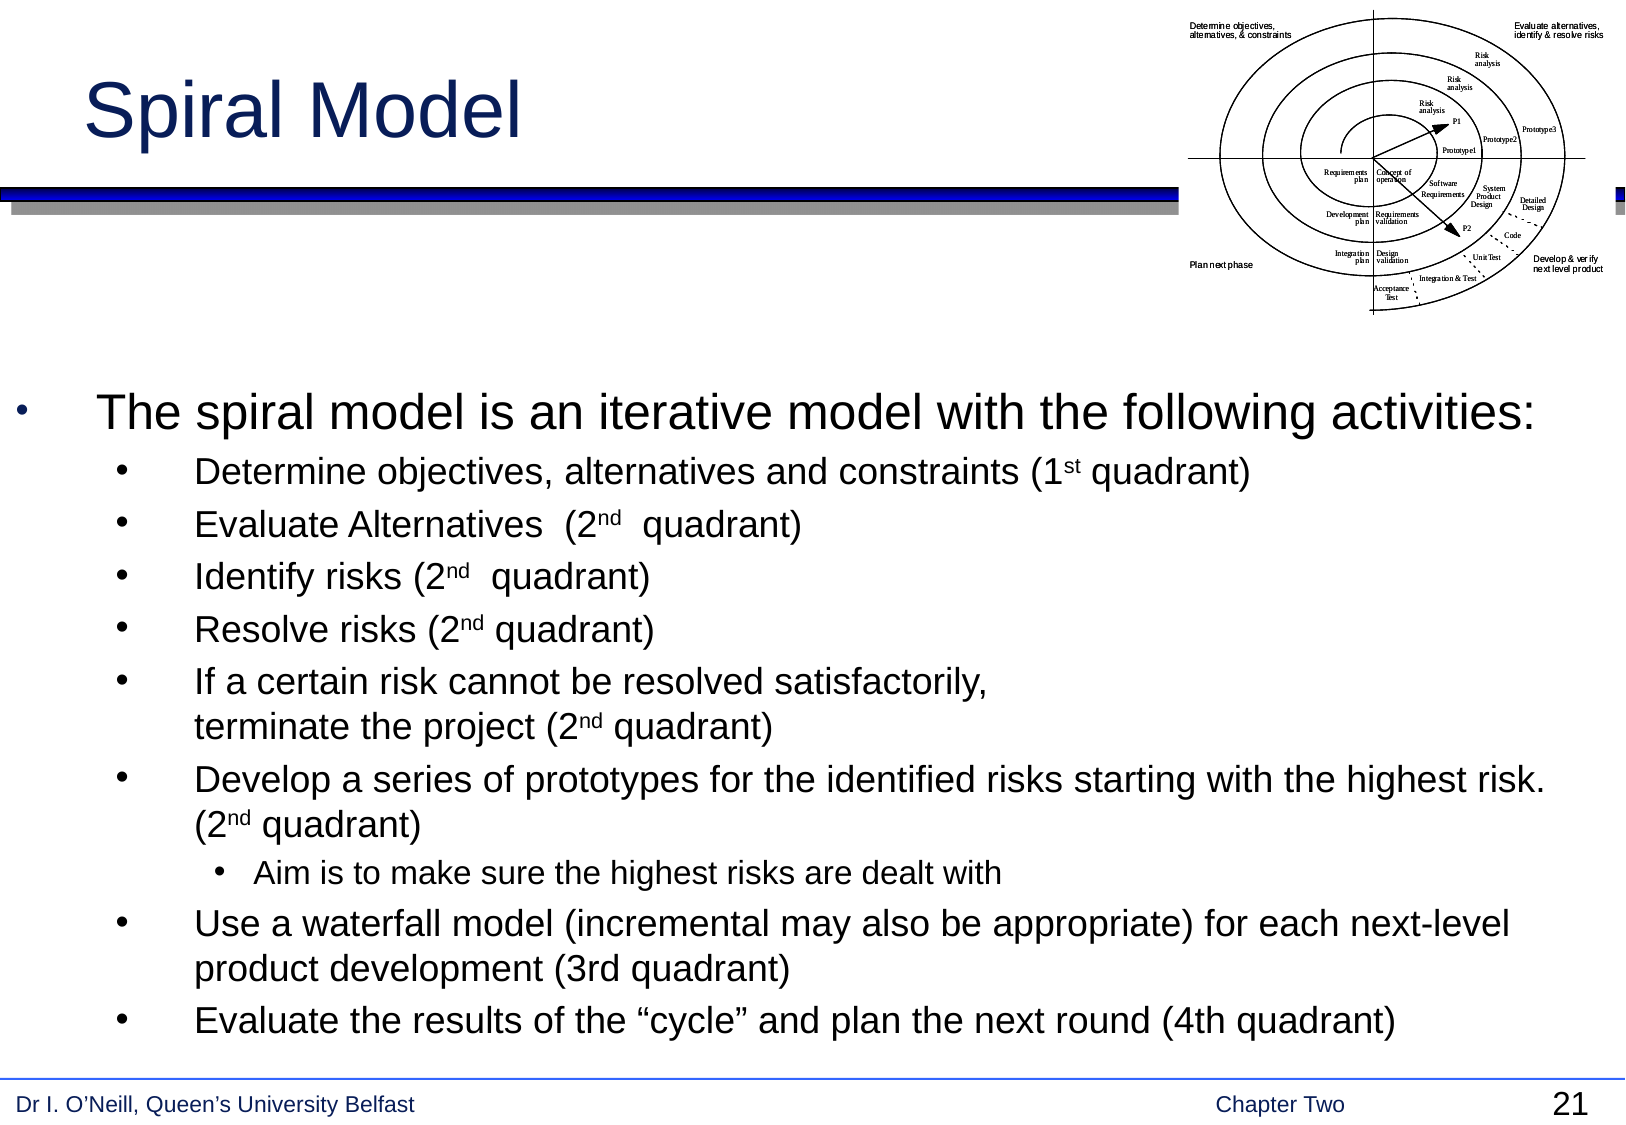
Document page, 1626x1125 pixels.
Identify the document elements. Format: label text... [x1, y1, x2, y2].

list The spiral model is an iterative model with the following activities: Determine objectives, alternatives and constraints (1st quadrant) Evaluate Alternatives (2nd quadrant) Identify risks (2nd quadrant) Resolve risks (2nd quadrant) If a certain risk cannot be resolved satisfactorily, terminate the project (2nd quadrant) Develop a series of prototypes for the identified risks starting with the highest risk. (2nd quadrant) Aim is to make sure the highest risks are dealt with Use a waterfall model (incremental may also be appropriate) for each next-level product development (3rd quadrant) Evaluate the results of the “cycle” and plan the next round (4th quadrant) [0, 371, 1584, 1046]
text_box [1178, 0, 1616, 327]
title Spiral Model [67, 42, 1173, 162]
